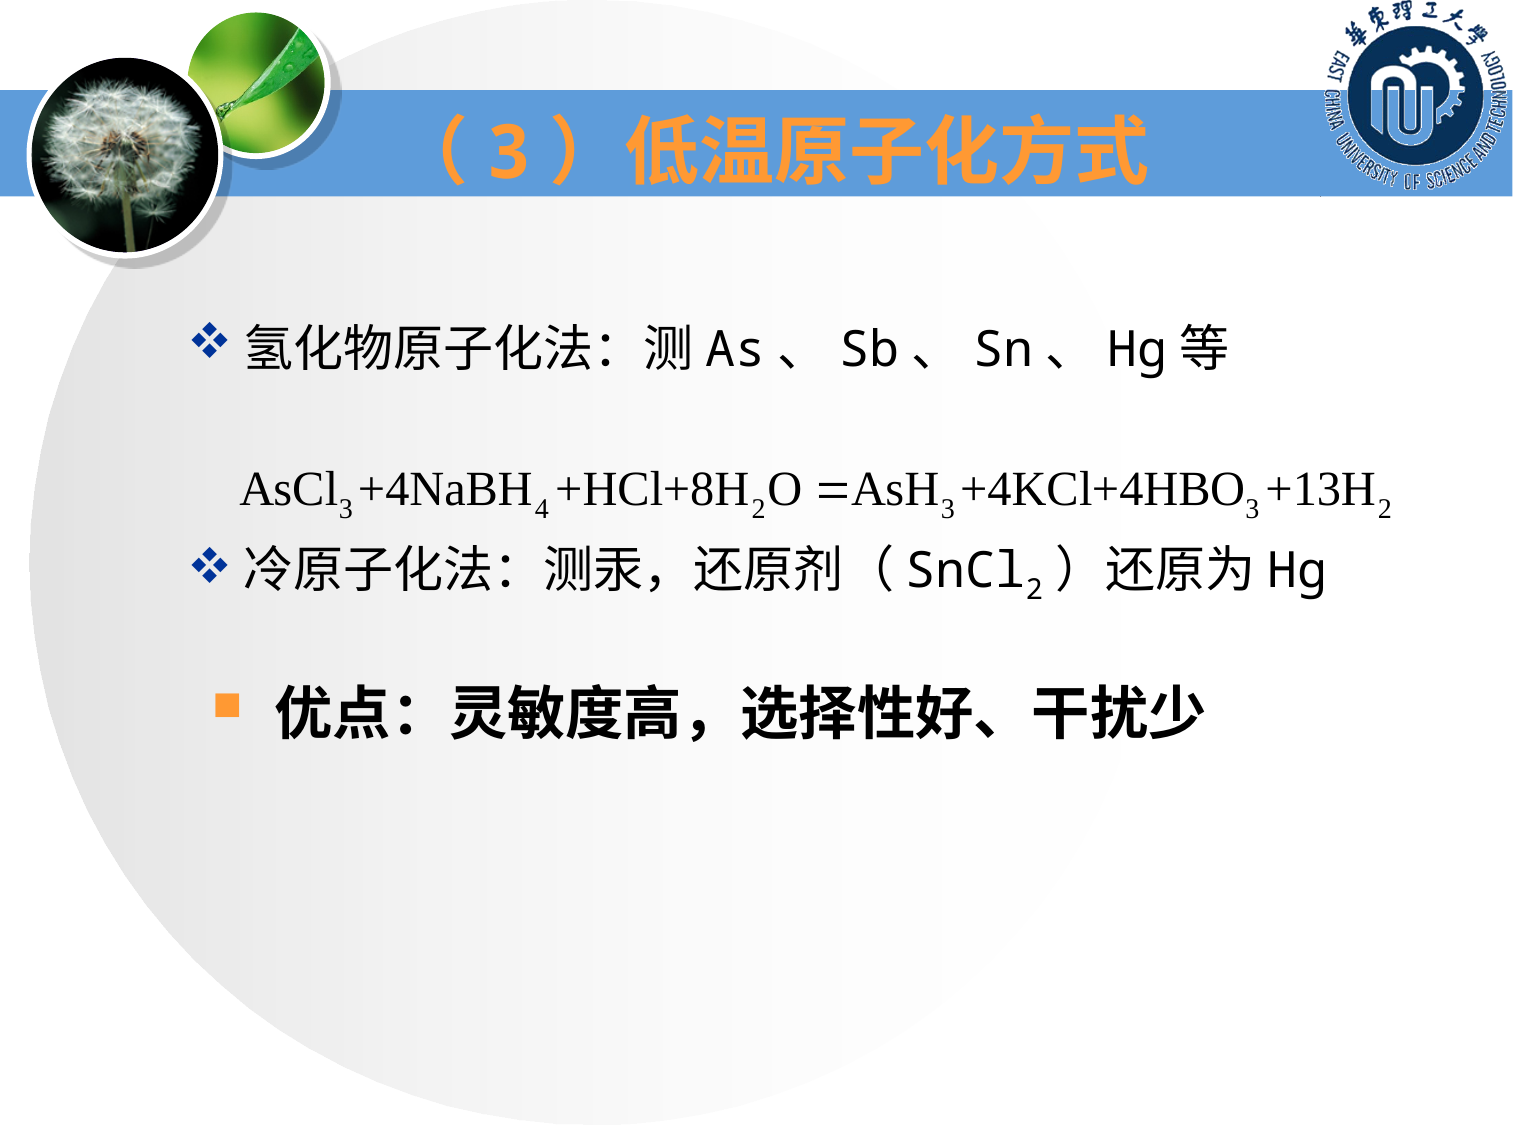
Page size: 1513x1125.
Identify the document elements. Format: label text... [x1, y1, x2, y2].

picture [193, 12, 319, 54]
picture [1320, 0, 1513, 197]
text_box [231, 455, 1400, 531]
list 氢化物原子化法：测As、Sb、Sn、Hg等 冷原子化法：测汞，还原剂（SnCl2）还原为Hg [172, 278, 1460, 699]
title （3）低温原子化方式 [90, 54, 1453, 243]
text_box [741, 539, 772, 584]
picture [31, 64, 165, 253]
text_box 优点：灵敏度高，选择性好、干扰少 [184, 668, 1235, 754]
